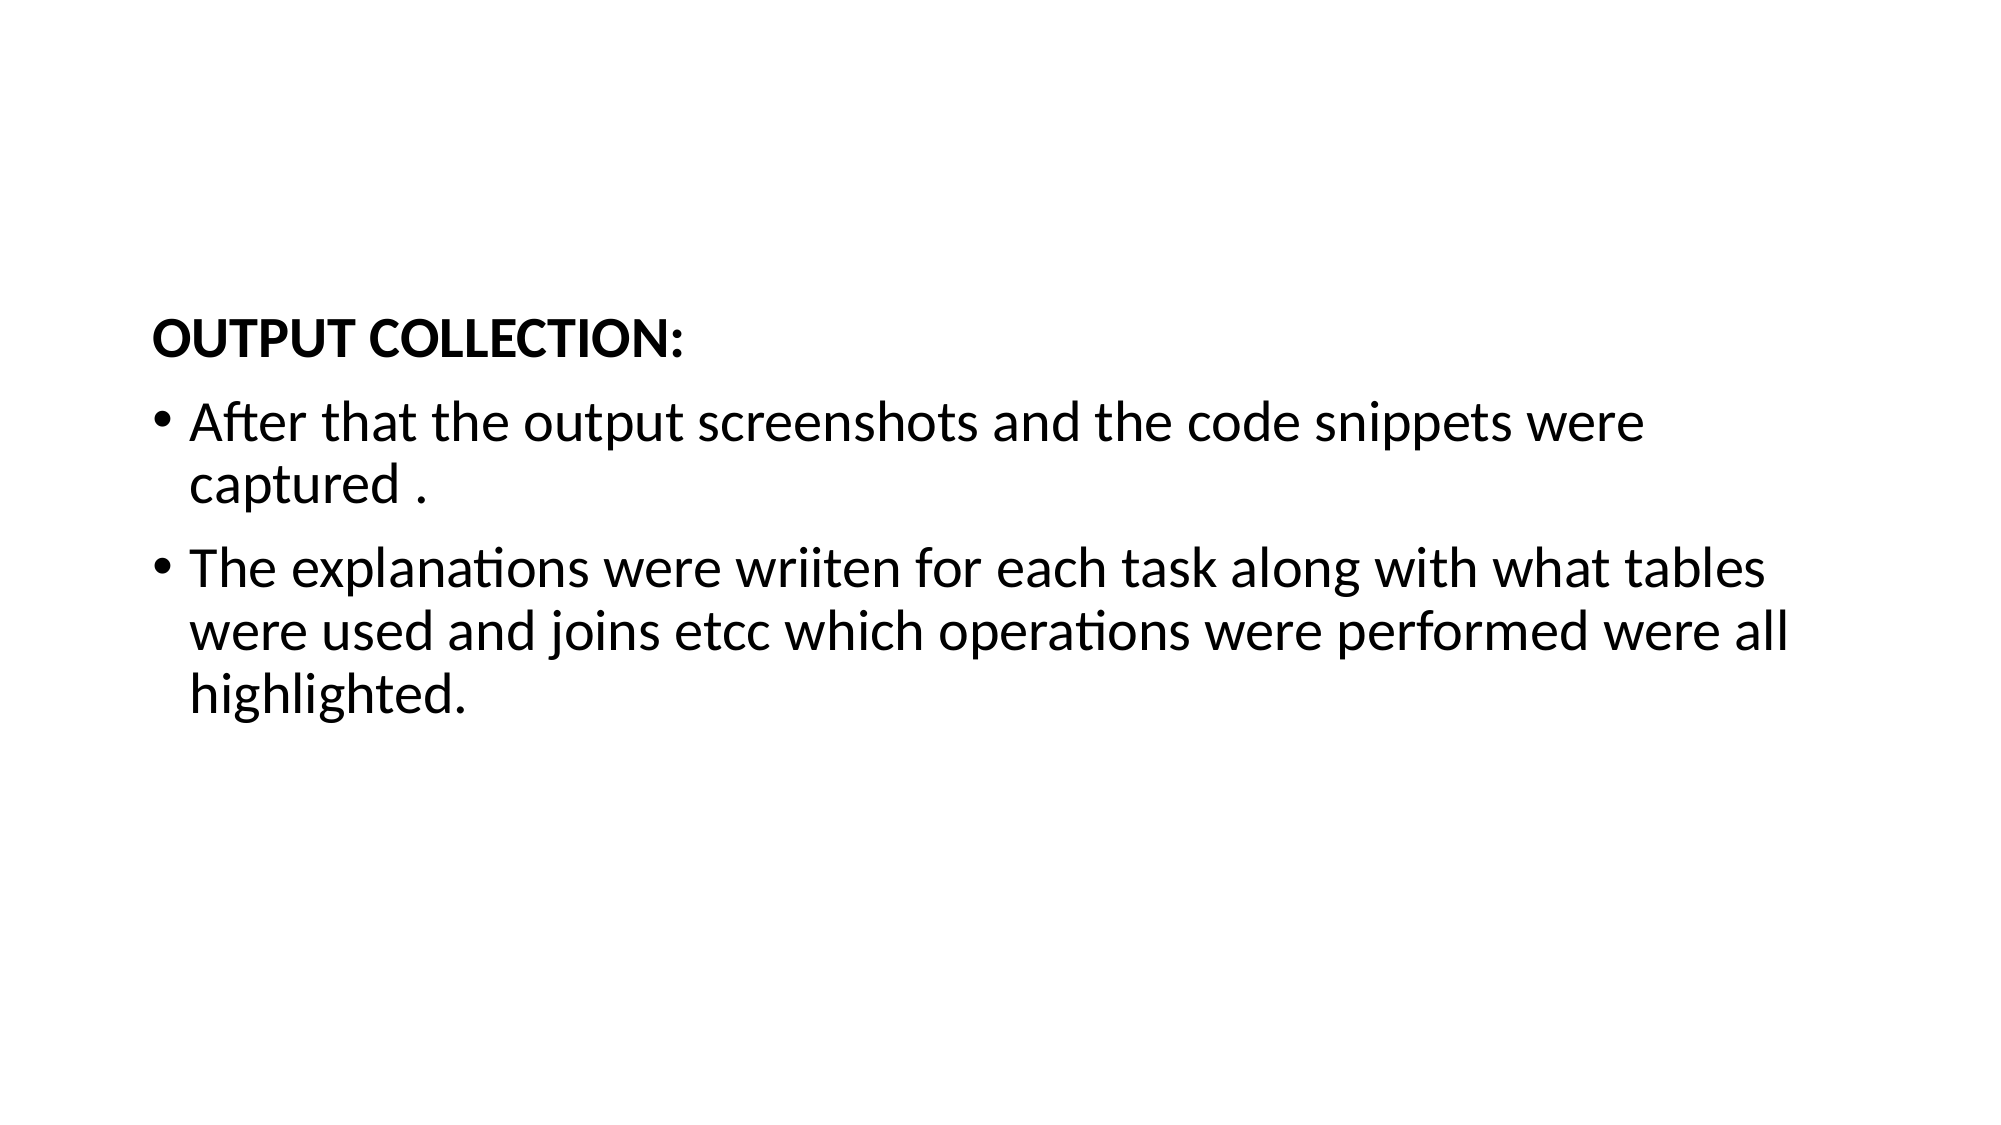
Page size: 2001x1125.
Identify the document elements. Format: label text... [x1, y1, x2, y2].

list OUTPUT COLLECTION: After that the output screenshots and the code snippets were captured . The explanations were wriiten for each task along with what tables were used and joins etcc which operations were performed were all highlighted. [137, 299, 1863, 1014]
